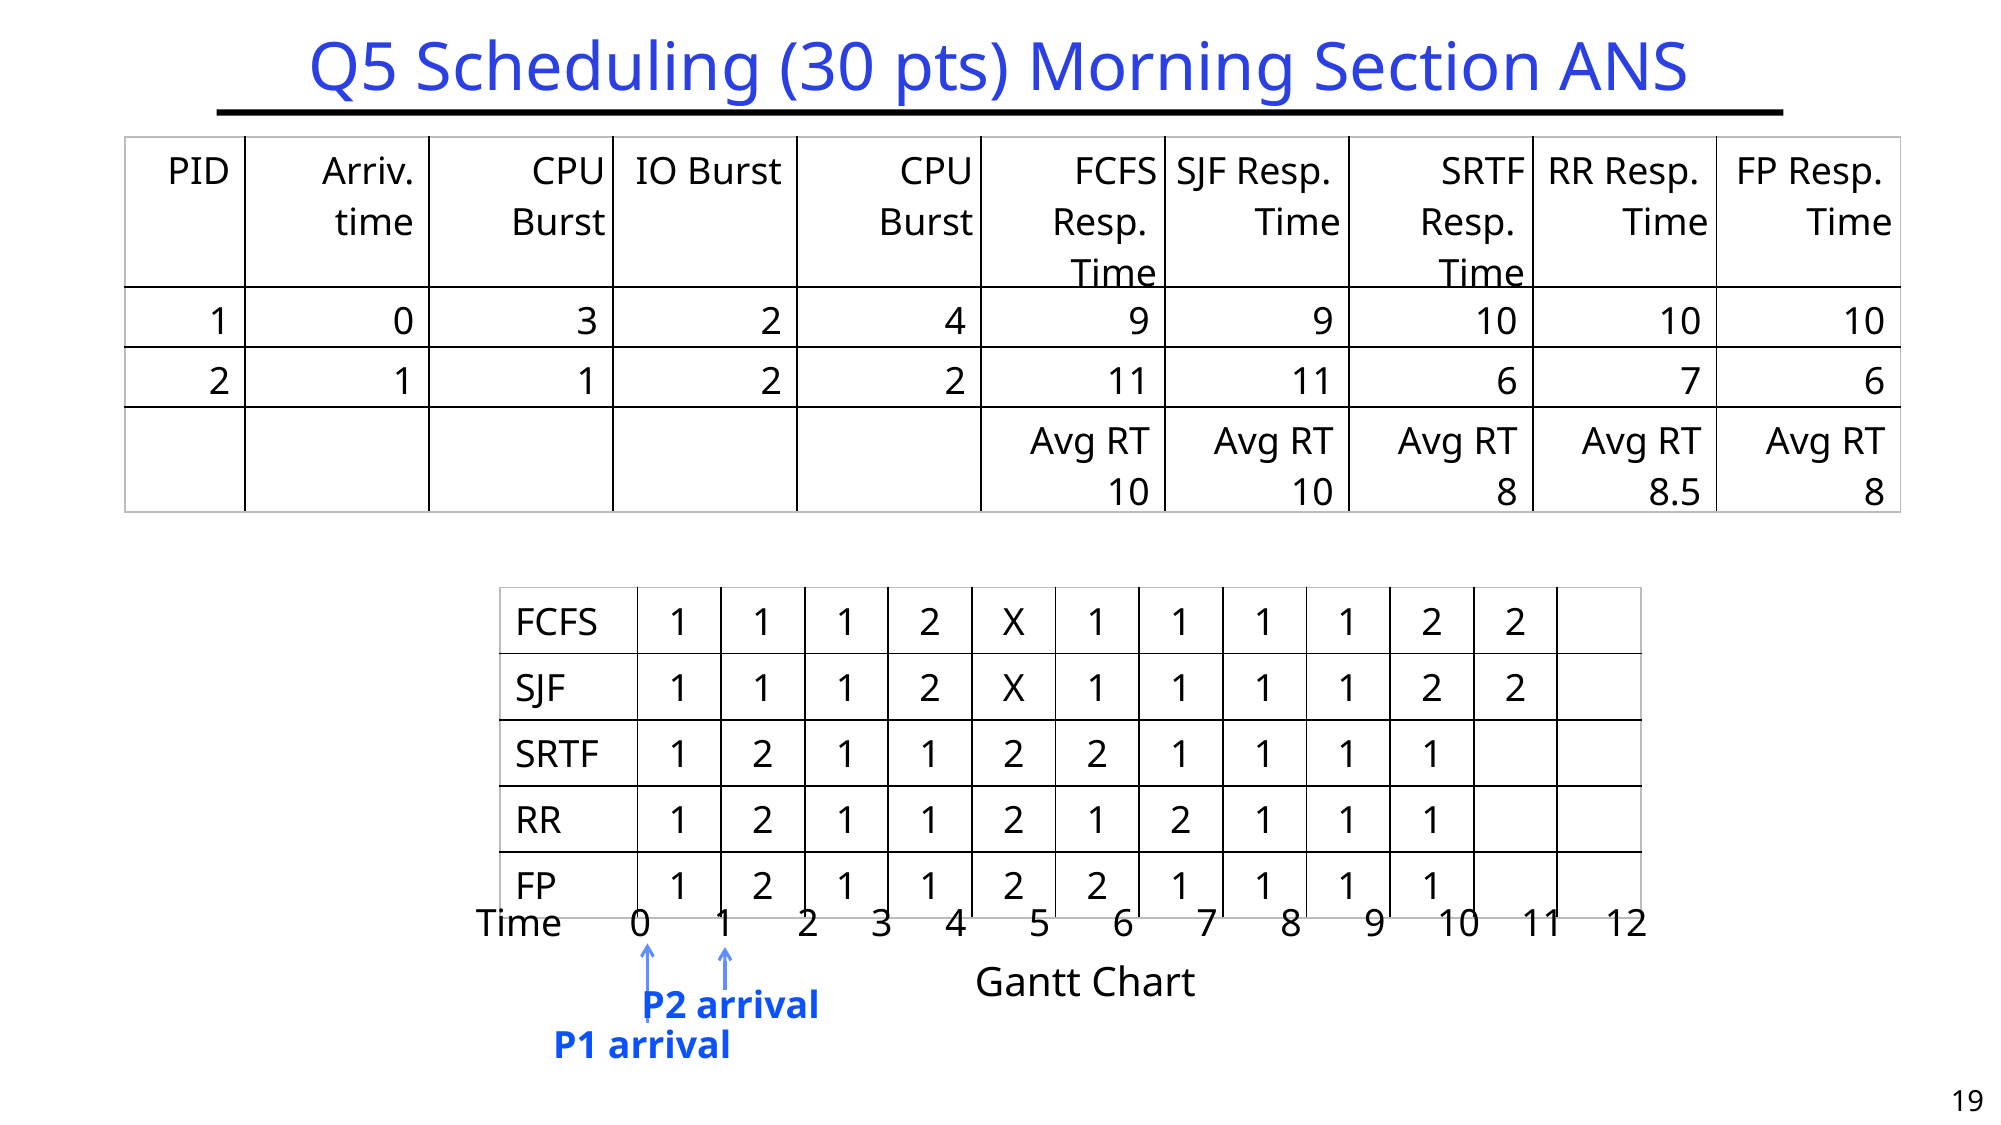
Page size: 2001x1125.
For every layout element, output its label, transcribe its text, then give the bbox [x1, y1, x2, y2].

table_cell 2 [1056, 721, 1138, 785]
table_cell 1 [1140, 721, 1222, 785]
table_header 9 [1333, 889, 1417, 955]
table_header SJF Resp. Time [1166, 138, 1348, 286]
table_cell 7 [1534, 348, 1716, 406]
table_header FCFS Resp. Time [982, 138, 1164, 286]
table_cell 1 [1224, 654, 1306, 719]
table_header 0 [598, 889, 682, 955]
table_cell Avg RT 8 [1350, 408, 1532, 511]
table_cell 1 [1307, 654, 1389, 719]
table_header X [973, 588, 1055, 653]
table_header 1 [1056, 588, 1138, 653]
table_cell 2 [1056, 853, 1138, 889]
table_header 1 [1140, 588, 1222, 653]
table_cell 10 [1350, 288, 1532, 346]
title Q5 Scheduling (30 pts) Morning Section ANS [216, 24, 1784, 113]
table_cell 1 [806, 721, 887, 785]
table_header FCFS [501, 588, 637, 653]
table_header FP Resp. Time [1717, 138, 1900, 286]
table_cell 1 [1224, 853, 1306, 889]
table_cell 1 [430, 348, 612, 406]
table_header [1558, 588, 1640, 653]
table_cell 1 [1224, 721, 1306, 785]
table_header Arriv. time [246, 138, 428, 286]
table_cell 2 [614, 288, 796, 346]
table_cell 2 [614, 348, 796, 406]
table_cell [126, 408, 244, 511]
table_header 6 [1082, 889, 1165, 949]
table_header 11 [1501, 889, 1584, 955]
table_header 4 [914, 889, 998, 955]
table_cell 1 [722, 654, 804, 719]
table_cell Avg RT 10 [1166, 408, 1348, 511]
table_cell 1 [889, 721, 971, 785]
table_header CPU Burst [798, 138, 980, 286]
table_cell X [973, 654, 1055, 719]
table_cell Avg RT 8.5 [1534, 408, 1716, 511]
table_cell 1 [806, 654, 887, 719]
table_cell 4 [798, 288, 980, 346]
text_box P2 arrival [626, 973, 835, 1034]
table_header 8 [1249, 889, 1333, 955]
table_cell 1 [889, 853, 971, 889]
table_cell 1 [889, 787, 971, 851]
table_cell 6 [1717, 348, 1900, 406]
table_cell 2 [722, 853, 804, 889]
table_cell 2 [1391, 654, 1473, 719]
table_header CPU Burst [430, 138, 612, 286]
table_cell 2 [1140, 787, 1222, 851]
table_cell [798, 408, 980, 511]
table_cell 1 [638, 721, 720, 785]
table_header SRTF Resp. Time [1350, 138, 1532, 286]
table_header IO Burst [614, 138, 796, 286]
table_cell 2 [722, 721, 804, 785]
table_cell 1 [1391, 721, 1473, 785]
text_box P1 arrival [538, 1014, 747, 1074]
table_cell 0 [246, 288, 428, 346]
table_cell [246, 408, 428, 511]
table_cell 11 [982, 348, 1164, 406]
table_cell 6 [1350, 348, 1532, 406]
table_cell 1 [638, 654, 720, 719]
table_header 1 [1307, 588, 1389, 653]
table_header 2 [1391, 588, 1473, 653]
table_header 2 [1475, 588, 1556, 653]
table_cell 1 [1307, 853, 1389, 889]
table_cell 1 [1056, 787, 1138, 851]
table_cell [1475, 787, 1556, 851]
table_cell 2 [889, 654, 971, 719]
table_cell 2 [722, 787, 804, 851]
table_header 1 [638, 588, 720, 653]
table_cell SJF [501, 654, 637, 719]
table_cell [1475, 853, 1556, 889]
table_cell Avg RT 8 [1717, 408, 1900, 511]
table_cell 1 [246, 348, 428, 406]
table_cell 1 [638, 853, 720, 889]
table_cell [1558, 787, 1640, 851]
table_cell 1 [1140, 853, 1222, 889]
table_cell 9 [1166, 288, 1348, 346]
table_cell 1 [1140, 654, 1222, 719]
table_cell 1 [1056, 654, 1138, 719]
table_header 12 [1584, 889, 1668, 955]
table_cell [1558, 721, 1640, 785]
table_header 2 [889, 588, 971, 653]
table_cell 1 [1307, 787, 1389, 851]
table_cell 1 [126, 288, 244, 346]
table_cell [430, 408, 612, 511]
table_cell 9 [982, 288, 1164, 346]
table_header 7 [1165, 889, 1249, 955]
table_cell [1475, 721, 1556, 785]
table_header Time [461, 889, 598, 955]
table_cell 1 [638, 787, 720, 851]
table_cell 1 [1391, 853, 1473, 889]
table_cell SRTF [501, 721, 637, 785]
table_cell 1 [1391, 787, 1473, 851]
table_cell 3 [430, 288, 612, 346]
table_header 3 [850, 889, 914, 955]
table_header 1 [722, 588, 804, 653]
table_cell 1 [806, 787, 887, 851]
table_header 1 [806, 588, 887, 653]
table_cell [1558, 853, 1640, 889]
table_cell 2 [126, 348, 244, 406]
table_header 1 [682, 889, 766, 955]
table_header 5 [998, 889, 1082, 949]
table_cell 1 [806, 853, 887, 889]
table_cell 11 [1166, 348, 1348, 406]
table_header PID [126, 138, 244, 286]
table_cell 2 [973, 853, 1055, 889]
table_header RR Resp. Time [1534, 138, 1716, 286]
table_cell 10 [1534, 288, 1716, 346]
table_cell 2 [1475, 654, 1556, 719]
table_header 10 [1417, 889, 1501, 955]
table_cell Avg RT 10 [982, 408, 1164, 511]
table_header 1 [1224, 588, 1306, 653]
text_box Gantt Chart [960, 949, 1235, 1015]
table_cell [1558, 654, 1640, 719]
table_cell FP [501, 853, 637, 889]
table_cell 2 [973, 721, 1055, 785]
table_cell 10 [1717, 288, 1900, 346]
table_cell 2 [973, 787, 1055, 851]
table_cell 2 [798, 348, 980, 406]
table_cell 1 [1307, 721, 1389, 785]
table_cell [614, 408, 796, 511]
table_cell RR [501, 787, 637, 851]
table_cell 1 [1224, 787, 1306, 851]
table_header 2 [766, 889, 850, 955]
